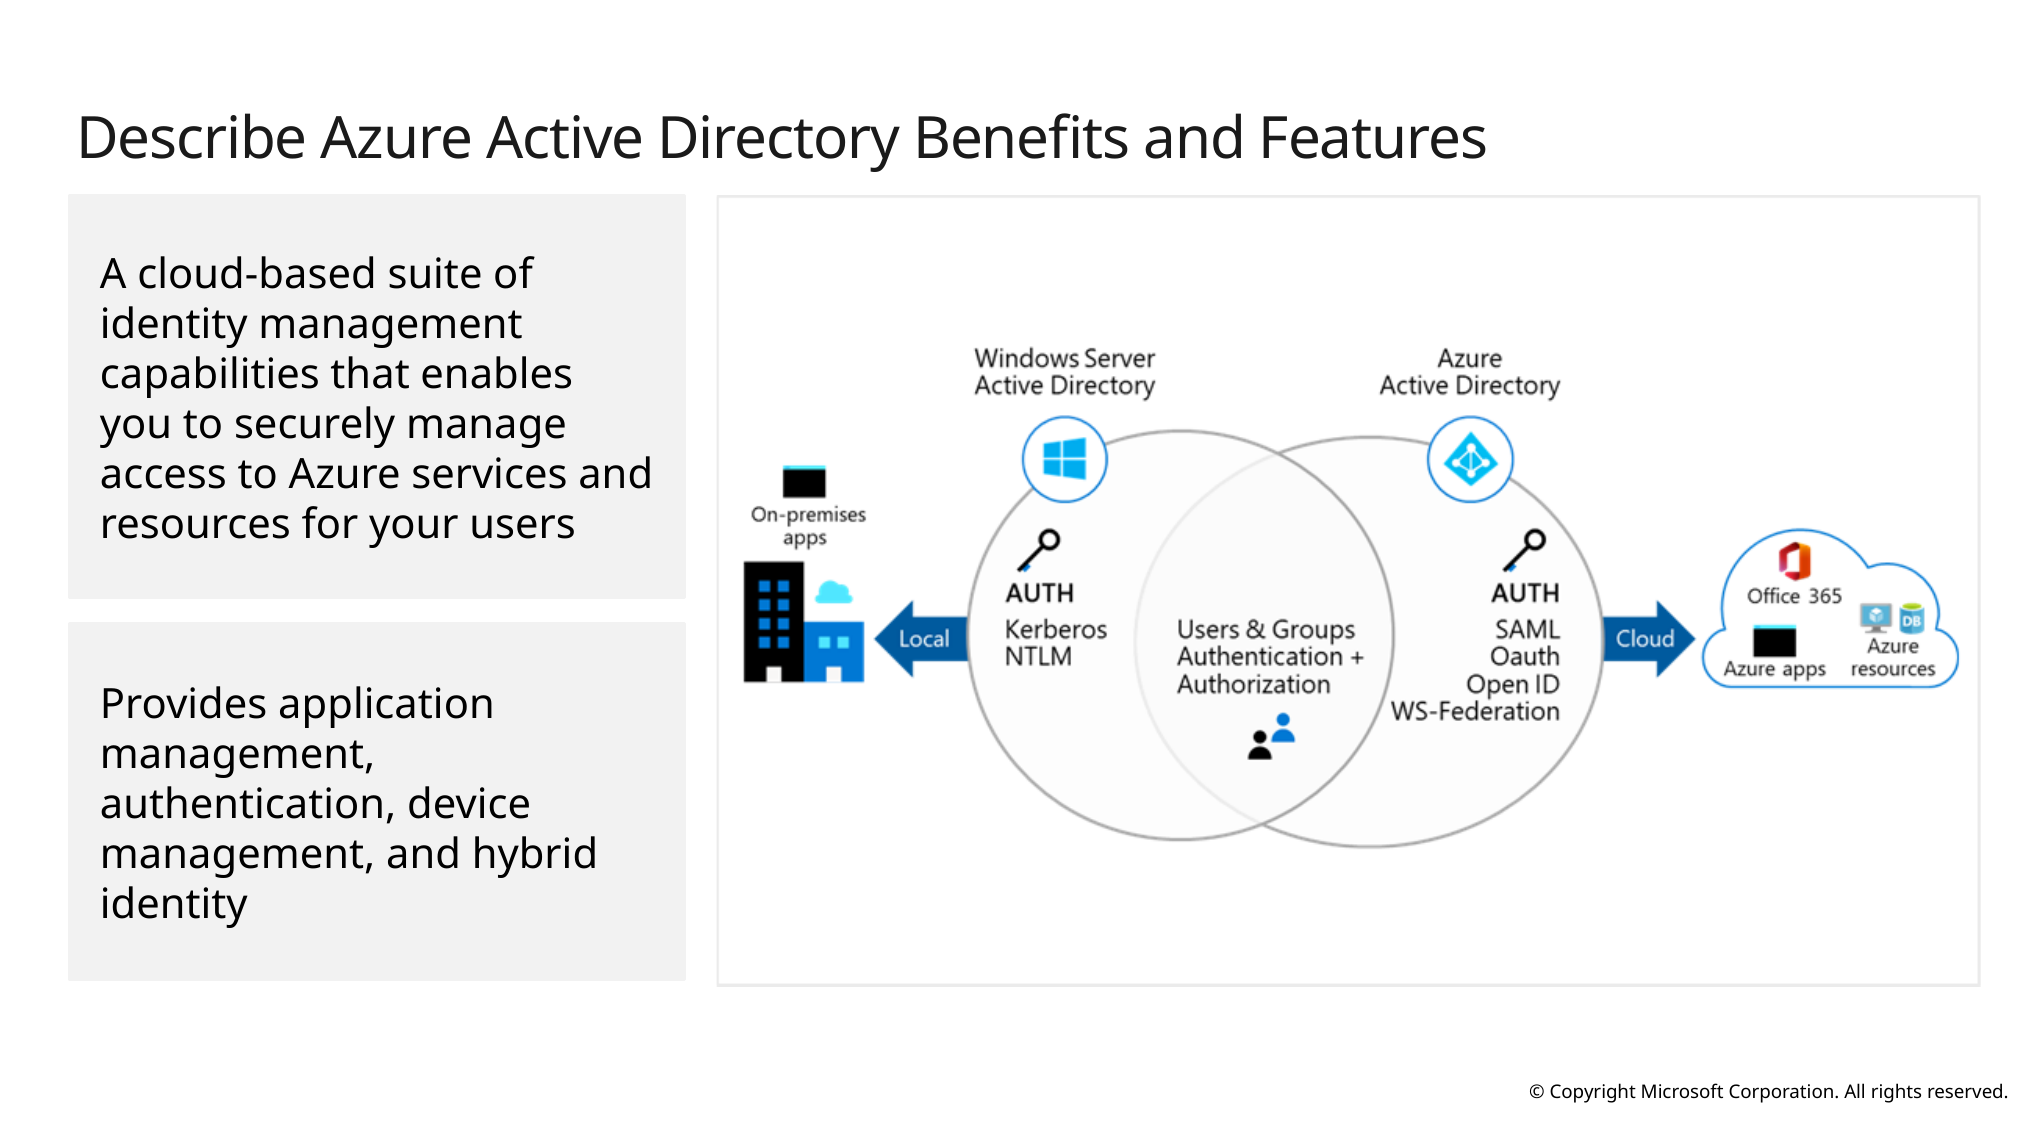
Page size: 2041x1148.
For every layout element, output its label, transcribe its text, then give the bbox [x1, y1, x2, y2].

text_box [716, 195, 1981, 987]
text_box Provides application management, authentication, device management, and hybrid identity [69, 623, 685, 980]
title Describe Azure Active Directory Benefits and Features [76, 103, 1969, 172]
text_box A cloud-based suite of identity management capabilities that enables you to securely manage access to Azure services and resources for your users [69, 195, 685, 598]
